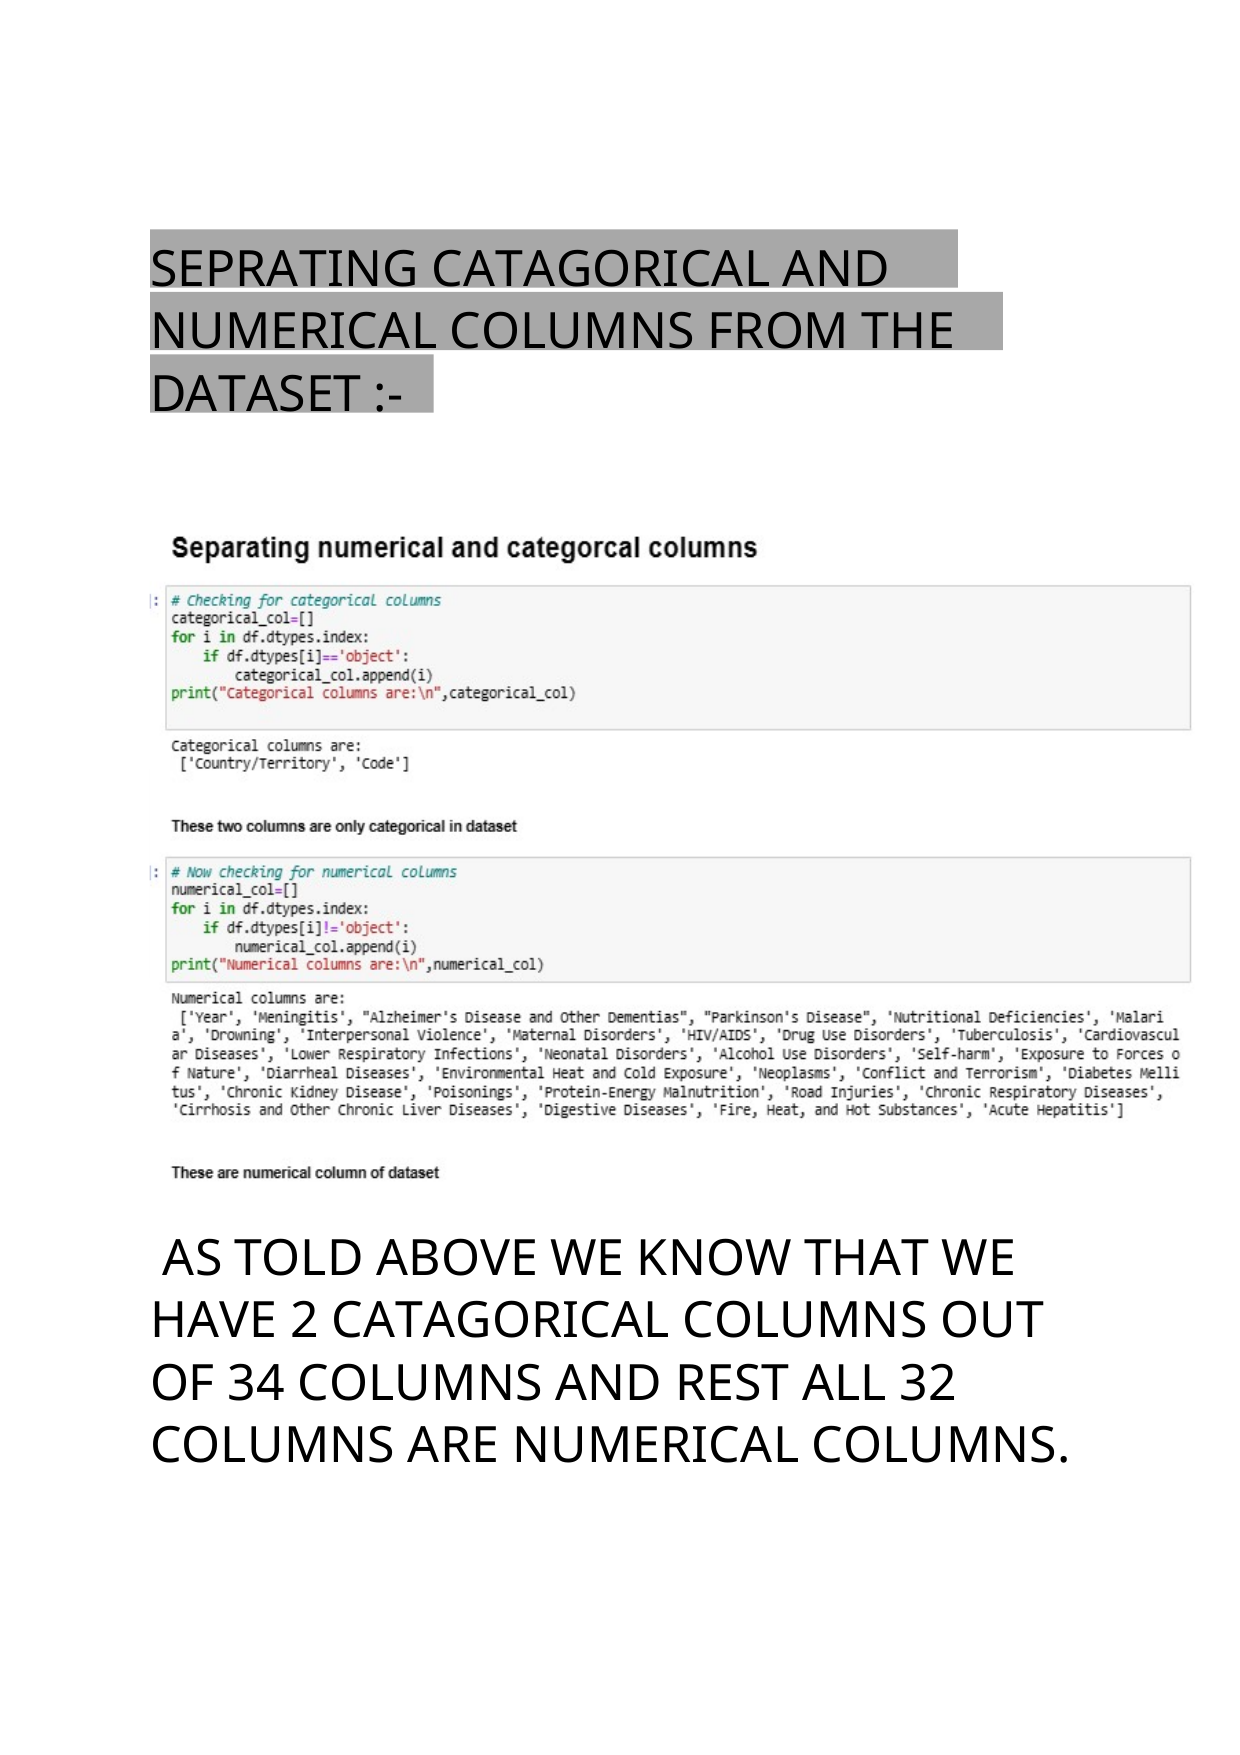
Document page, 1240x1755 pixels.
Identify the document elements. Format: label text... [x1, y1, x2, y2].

text_box SEPRATING CATAGORICAL AND NUMERICAL COLUMNS FROM THE DATASET :- [147, 234, 1005, 422]
text_box [149, 512, 1201, 1196]
text_box [150, 229, 958, 234]
text_box AS TOLD ABOVE WE KNOW THAT WE HAVE 2 CATAGORICAL COLUMNS OUT OF 34 COLUMNS AND REST ALL 32 COLUMNS ARE NUMERICAL COLUMNS. [147, 1223, 1088, 1473]
